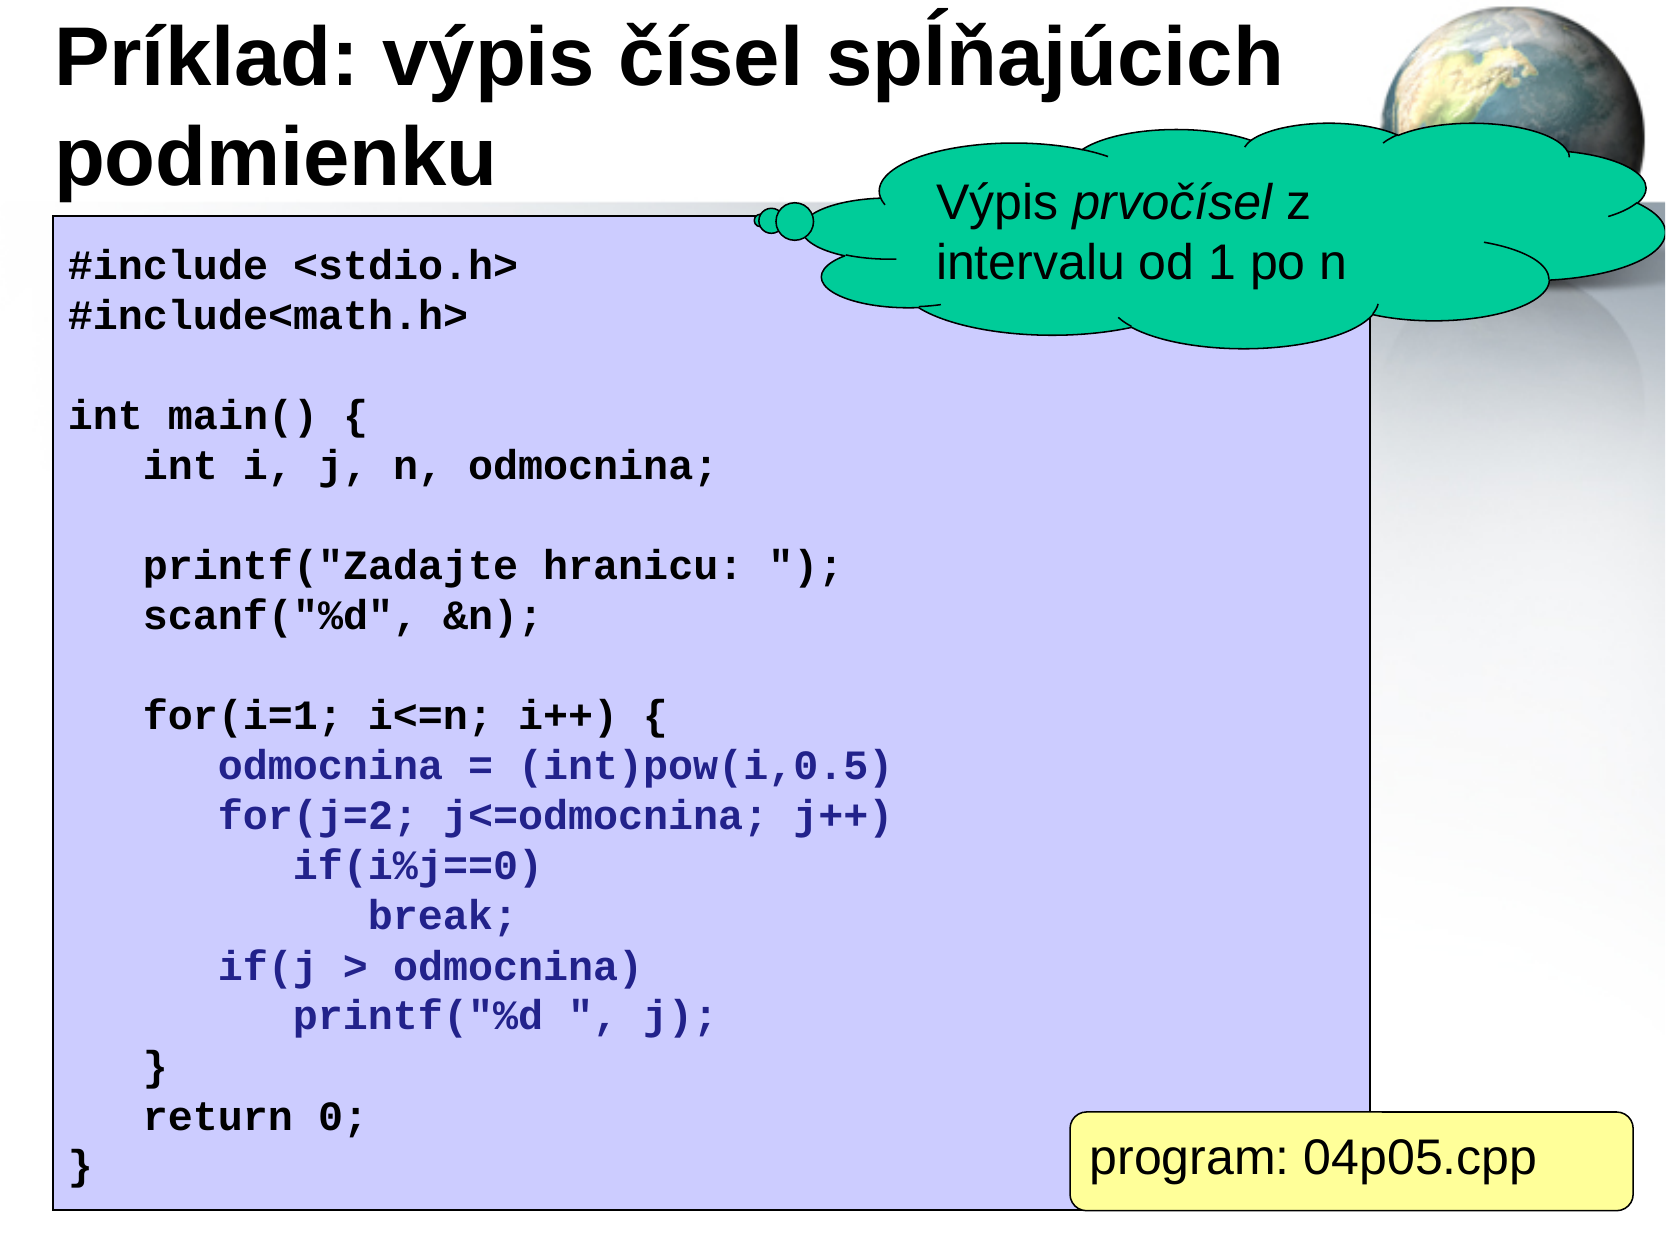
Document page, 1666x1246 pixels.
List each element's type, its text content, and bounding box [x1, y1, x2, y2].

title Príklad: výpis čísel spĺňajúcich podmienku [37, 24, 1375, 179]
picture [0, 0, 1666, 1246]
text_box #include <stdio.h> #include<math.h> int main() { int i, j, n, odmocnina; printf("Zadajte hranicu: "); scanf("%d", &n); for(i=1; i<=n; i++) { odmocnina = (int)pow(i,0.5) for(j=2; j<=odmocnina; j++) if(i%j==0) break; if(j > odmocnina) printf("%d ", j); } return 0; } [53, 216, 1370, 1211]
text_box Výpis prvočísel z intervalu od 1 po n [754, 123, 1666, 349]
text_box program: 04p05.cpp [1070, 1111, 1634, 1211]
